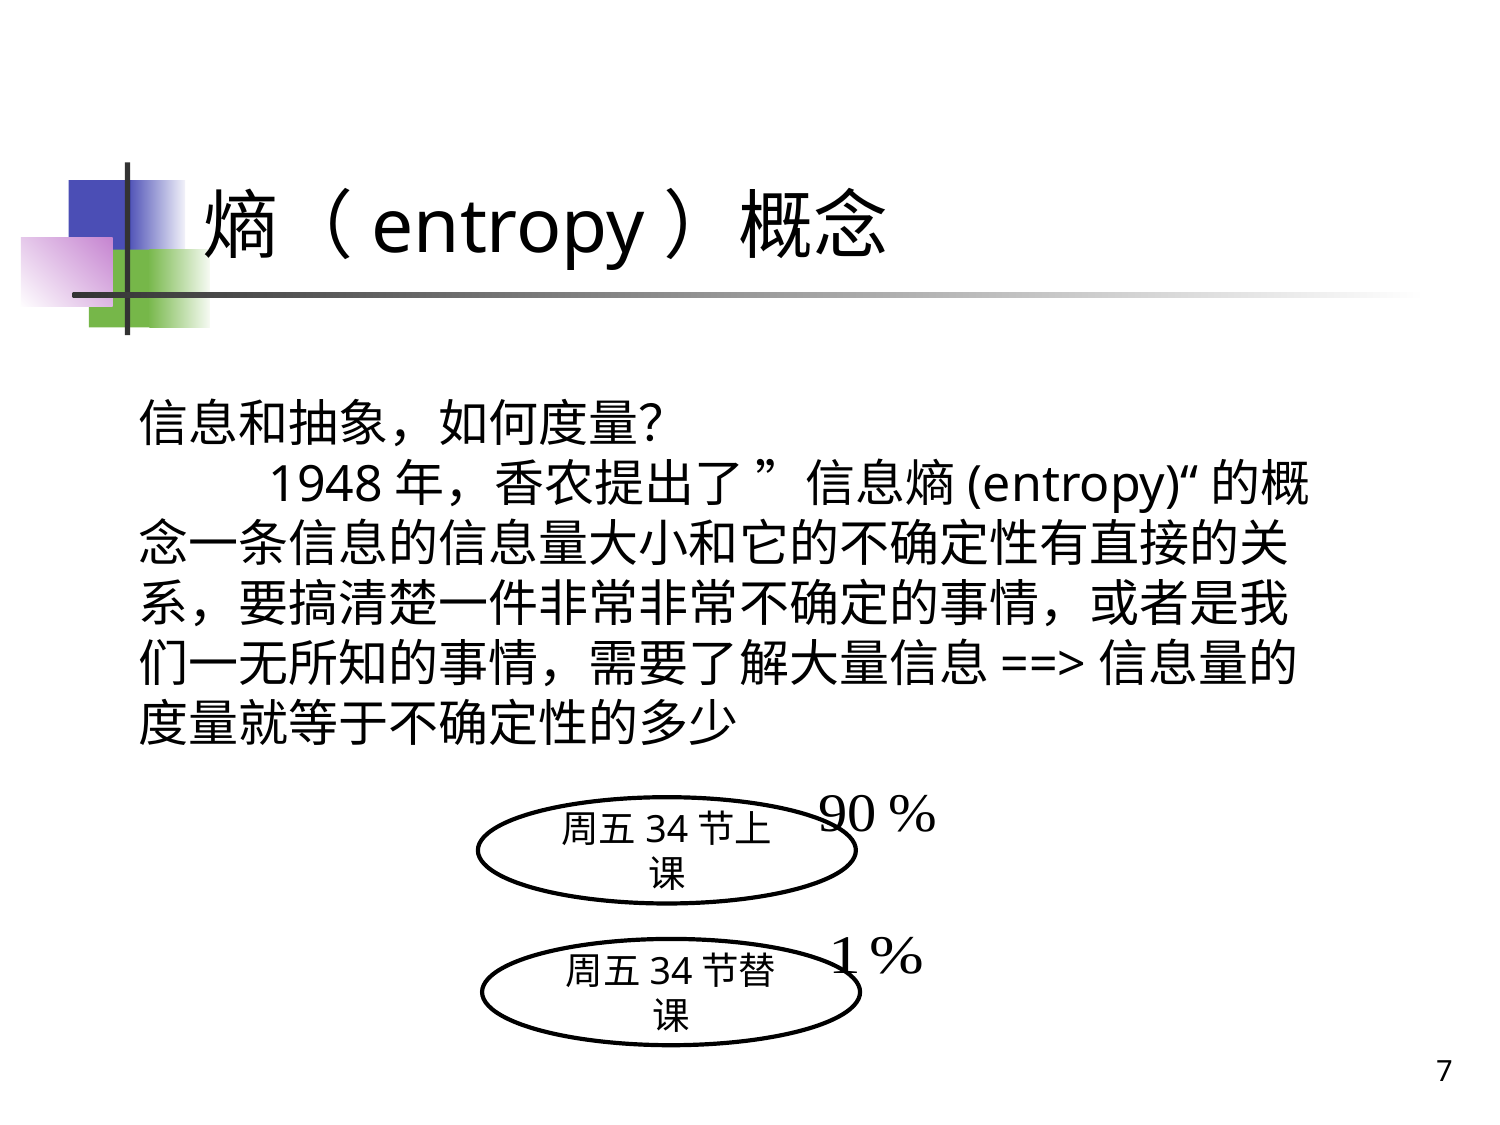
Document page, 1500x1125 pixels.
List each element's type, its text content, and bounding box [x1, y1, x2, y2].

text_box 信息和抽象，如何度量？ 1948年，香农提出了 ”信息熵(entropy)“的概念一条信息的信息量大小和它的不确定性有直接的关系，要搞清楚一件非常非常不确定的事情，或者是我们一无所知的事情，需要了解大量信息==>信息量的度量就等于不确定性的多少 [123, 384, 1353, 760]
title 熵（entropy）概念 [188, 35, 1468, 275]
text_box 周五34节上课 [475, 795, 858, 906]
slide_number 7 [1155, 1024, 1468, 1100]
text_box 周五34节替课 [479, 936, 863, 1048]
